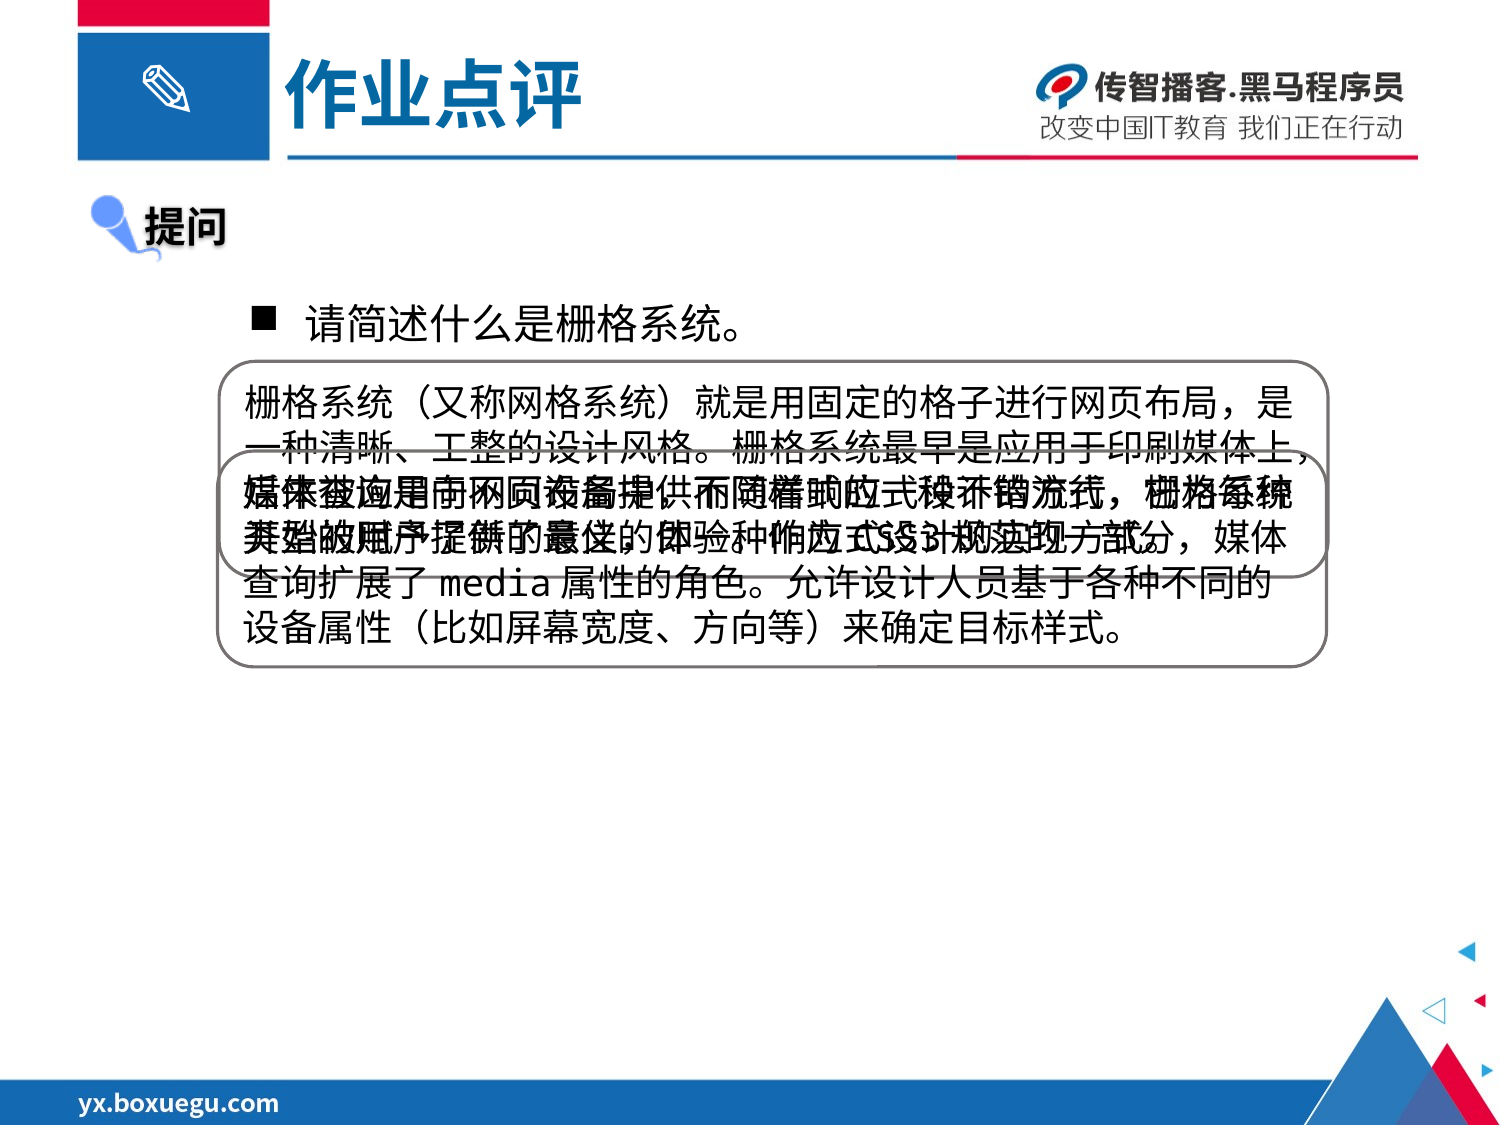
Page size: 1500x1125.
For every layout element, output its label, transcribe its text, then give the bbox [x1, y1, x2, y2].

picture [0, 0, 1500, 1125]
text_box 请简述什么是栅格系统。 请简述什么是媒体查询及媒体查询在网页开发中的作用。 [8, 265, 1364, 709]
text_box 媒体查询是向不同设备提供不同样式的一种不错方式，它为每种类型的用户提供了最佳的体验。作为CSS3规范的一部分，媒体查询扩展了media属性的角色。允许设计人员基于各种不同的设备属性（比如屏幕宽度、方向等）来确定目标样式。 [217, 451, 1327, 667]
text_box 提问 [163, 193, 243, 259]
text_box 栅格系统（又称网格系统）就是用固定的格子进行网页布局，是一种清晰、工整的设计风格。栅格系统最早是应用于印刷媒体上，后来被应用于网页布局中，而随着响应式设计的流行，栅格系统开始被赋予了新的意义，即一种响应式设计的实现方式。 [219, 361, 1329, 550]
text_box 作业点评 [268, 29, 1500, 156]
